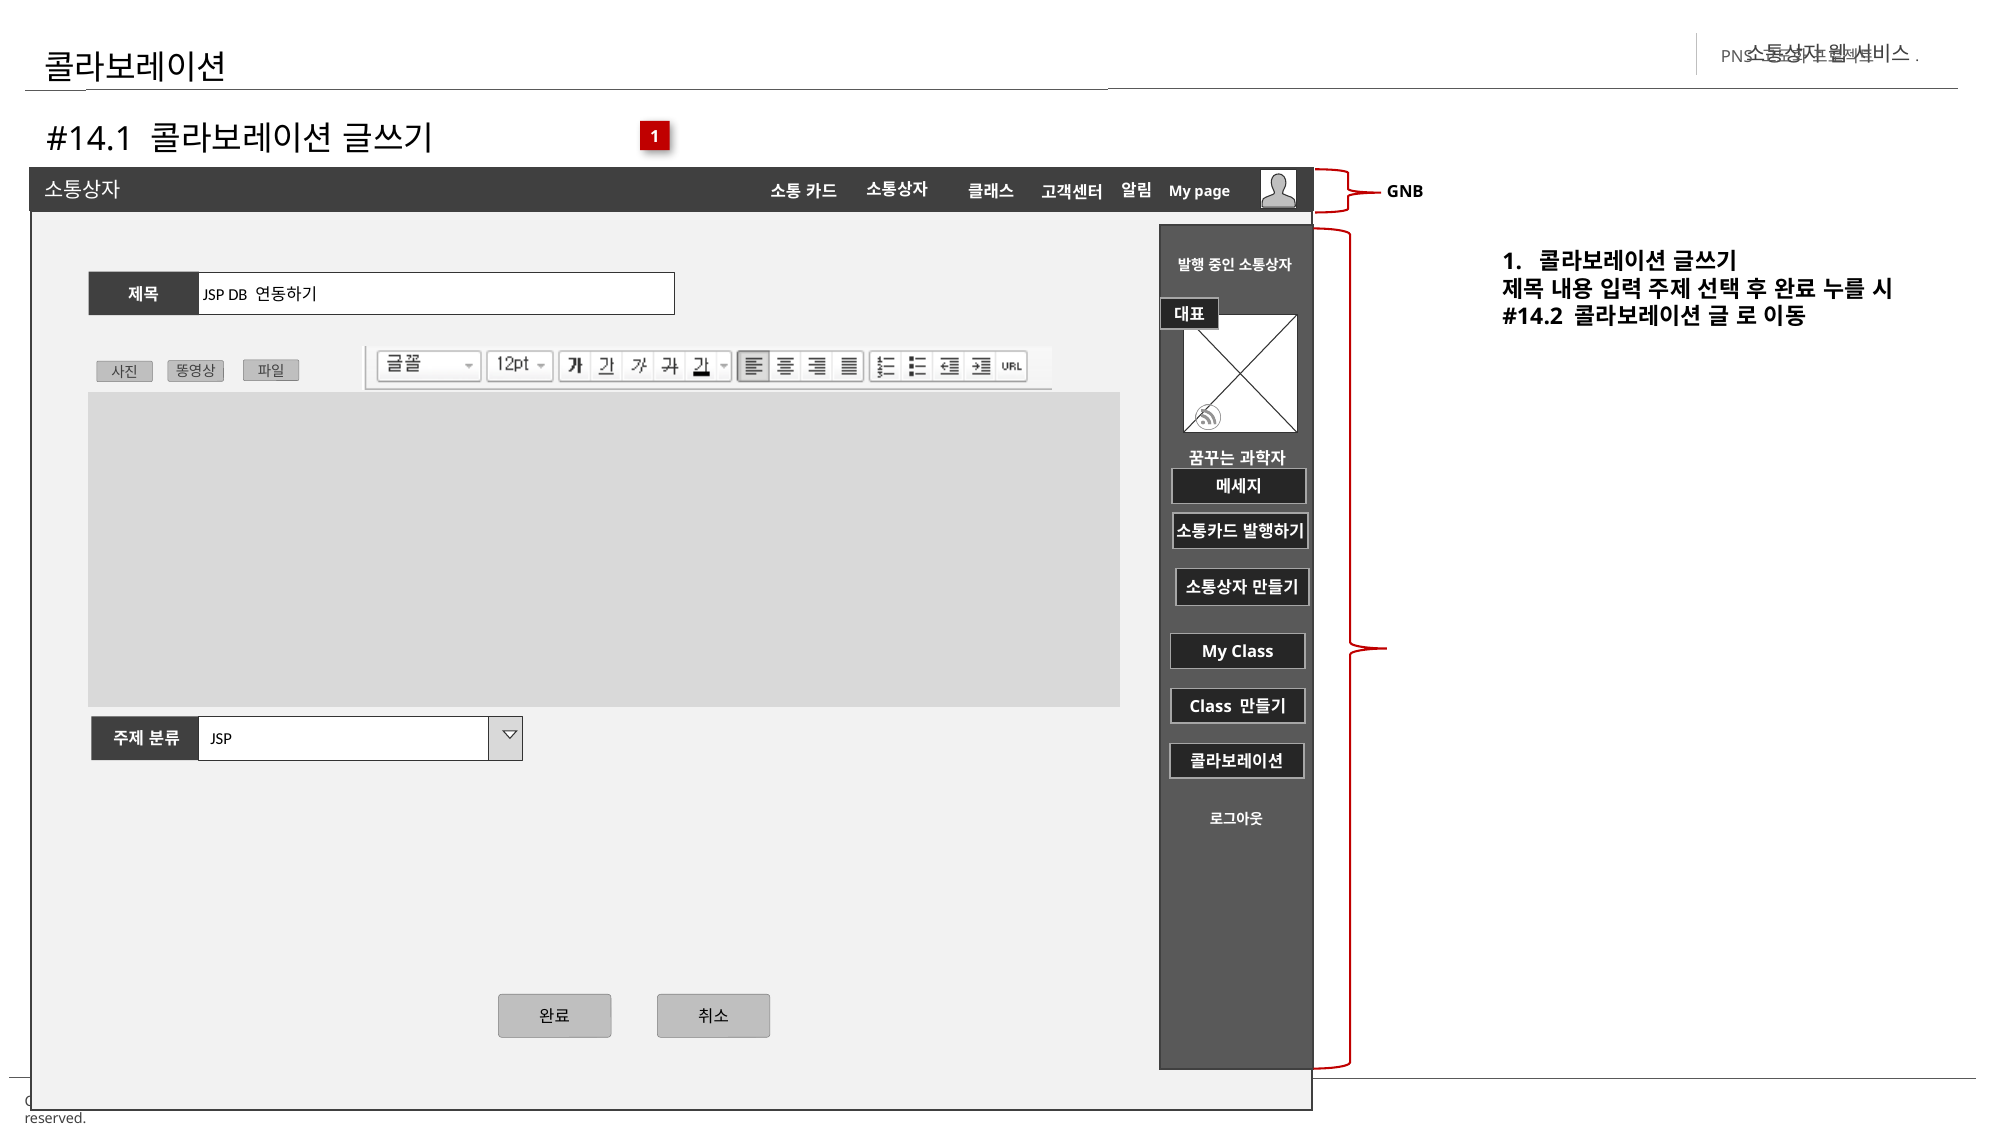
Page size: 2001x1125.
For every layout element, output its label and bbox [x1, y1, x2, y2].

picture [362, 346, 1052, 390]
text_box [1315, 165, 1494, 214]
text_box [29, 39, 243, 94]
text_box [29, 167, 1484, 1111]
picture [1195, 404, 1221, 430]
text_box [1682, 37, 1914, 73]
text_box [1501, 154, 1910, 477]
text_box [640, 120, 670, 151]
text_box [31, 110, 450, 165]
